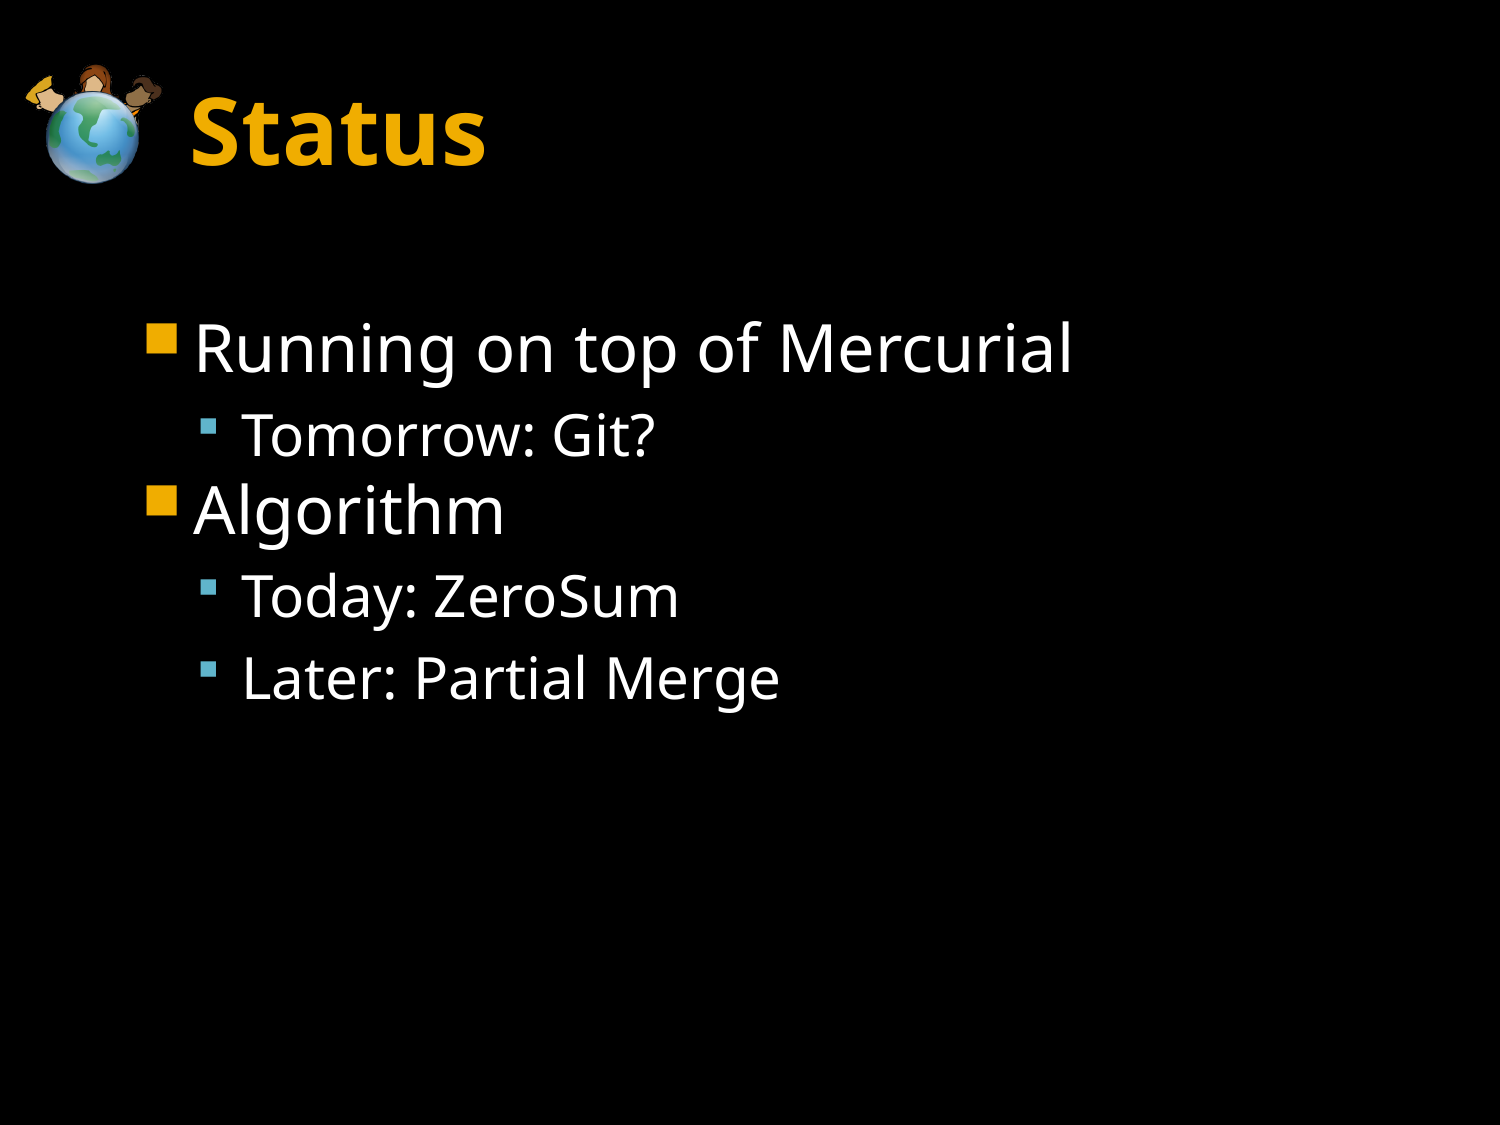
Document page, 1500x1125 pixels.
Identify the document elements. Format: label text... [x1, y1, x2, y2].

list Running on top of Mercurial Tomorrow: Git? Algorithm Today: ZeroSum Later: Partial Merge [112, 291, 1425, 1050]
title Status [174, 25, 1425, 231]
picture [24, 63, 163, 188]
